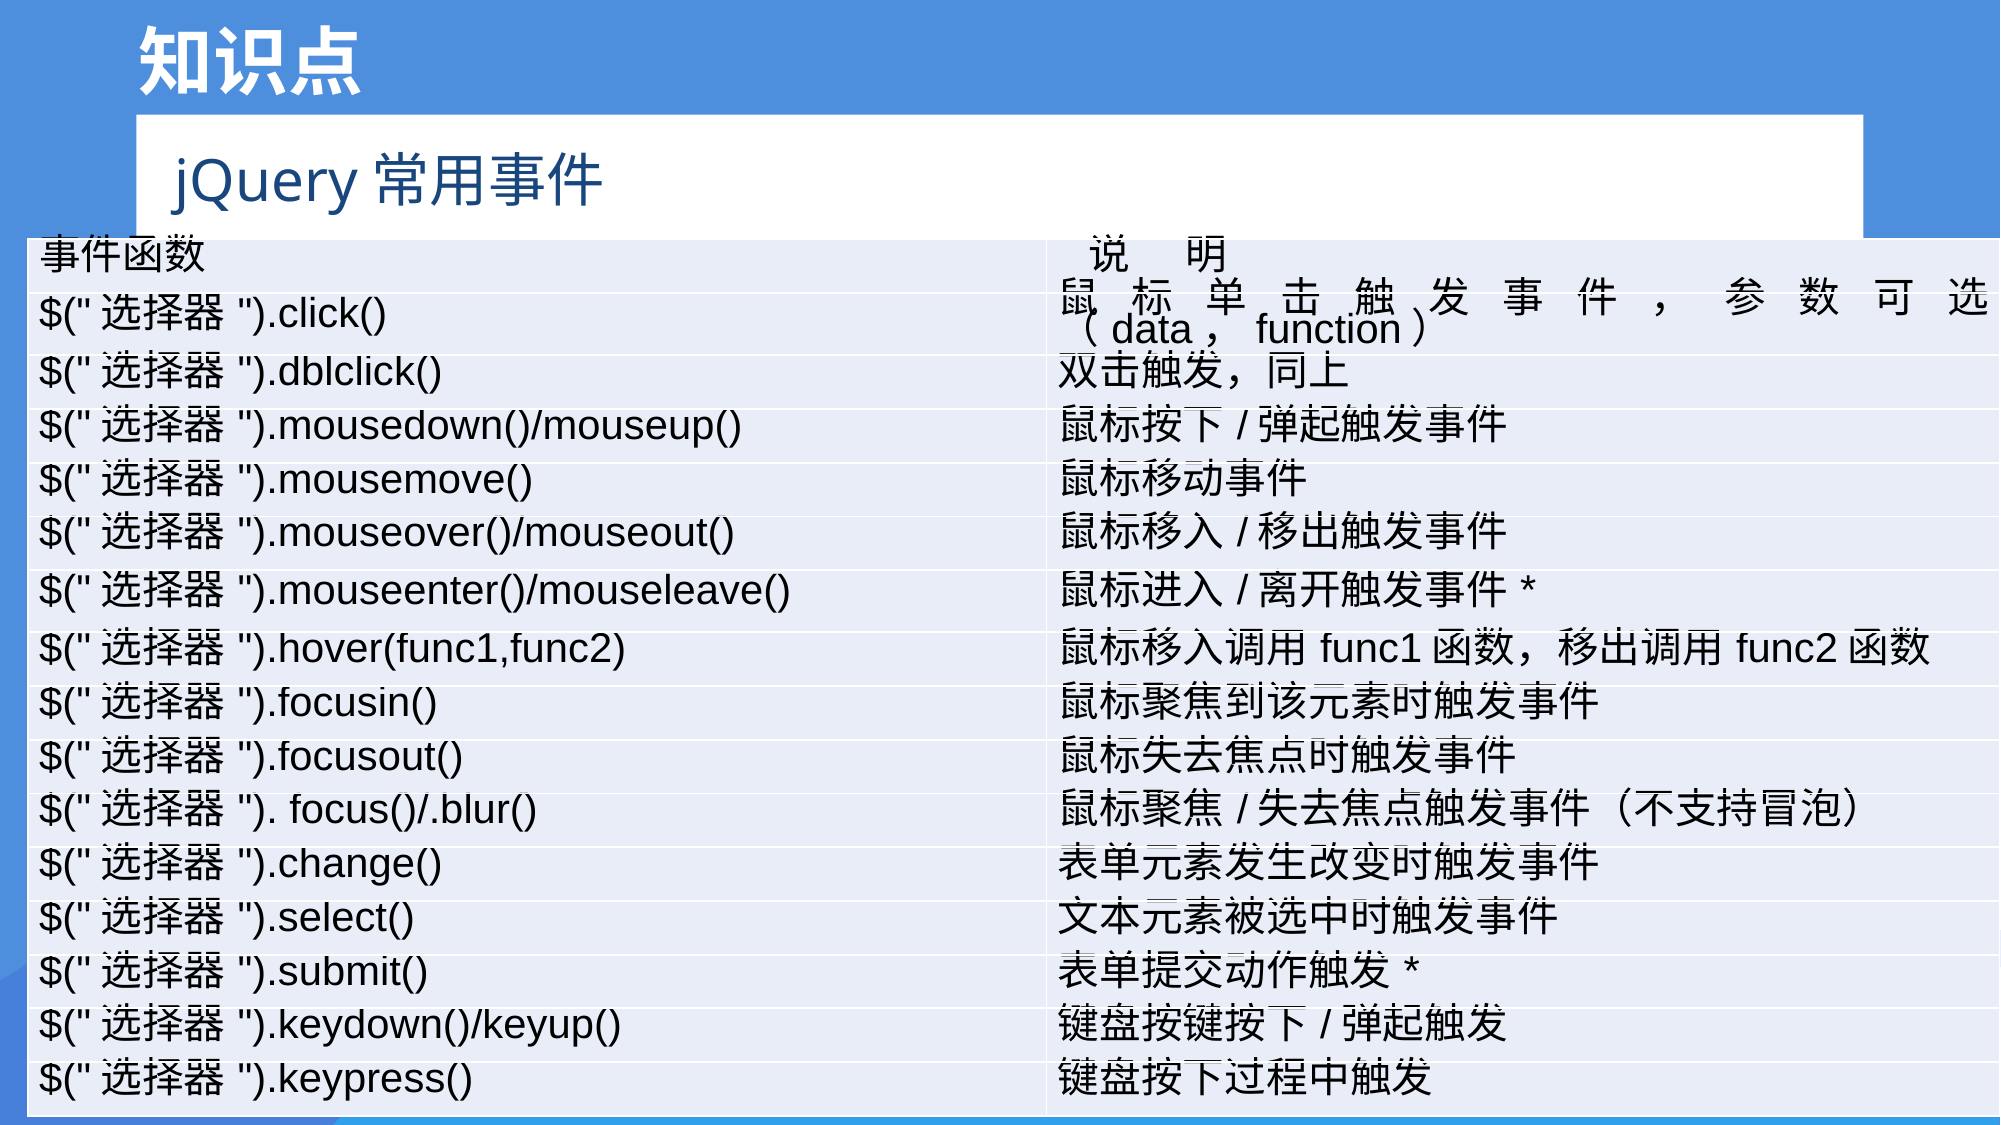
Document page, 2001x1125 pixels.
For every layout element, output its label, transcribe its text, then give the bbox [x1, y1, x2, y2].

table_cell 表单提交动作触发* [1047, 956, 1999, 1007]
list jQuery常用事件 [159, 121, 1855, 238]
table_cell $("选择器").keydown()/keyup() [29, 1009, 1046, 1061]
table_header 说 明 [1047, 240, 1999, 292]
table_cell 鼠标进入/离开触发事件* [1047, 571, 1999, 631]
table_header 事件函数 [29, 240, 1046, 292]
table_cell 鼠标聚焦/失去焦点触发事件（不支持冒泡） [1047, 794, 1999, 846]
table_cell $("选择器").mouseenter()/mouseleave() [29, 571, 1046, 631]
table_cell 文本元素被选中时触发事件 [1047, 902, 1999, 954]
table_cell 鼠标移动事件 [1047, 464, 1999, 516]
table_cell 表单元素发生改变时触发事件 [1047, 848, 1999, 900]
table_cell $("选择器").change() [29, 848, 1046, 900]
table_cell $("选择器").hover(func1,func2) [29, 633, 1046, 685]
table_cell 键盘按键按下/弹起触发 [1047, 1009, 1999, 1061]
table_cell $("选择器").click() [29, 294, 1046, 354]
title 知识点 [123, 0, 1013, 113]
table_cell $("选择器").keypress() [29, 1063, 1046, 1115]
table_cell $("选择器").select() [29, 902, 1046, 954]
table_cell $("选择器").submit() [29, 956, 1046, 1007]
table_cell 鼠标按下/弹起触发事件 [1047, 410, 1999, 462]
table_cell $("选择器"). focus()/.blur() [29, 794, 1046, 846]
table_cell $("选择器").mouseover()/mouseout() [29, 517, 1046, 569]
table_cell 鼠标单击触发事件，参数可选（data，function） [1047, 294, 1999, 354]
table_cell 鼠标移入调用func1函数，移出调用func2函数 [1047, 633, 1999, 685]
table_cell 鼠标移入/移出触发事件 [1047, 517, 1999, 569]
table_cell $("选择器").dblclick() [29, 356, 1046, 408]
table_cell $("选择器").mousedown()/mouseup() [29, 410, 1046, 462]
table_cell $("选择器").mousemove() [29, 464, 1046, 516]
table_cell $("选择器").focusin() [29, 687, 1046, 739]
table_cell 鼠标失去焦点时触发事件 [1047, 741, 1999, 793]
table_cell 双击触发，同上 [1047, 356, 1999, 408]
table_cell 键盘按下过程中触发 [1047, 1063, 1999, 1115]
table_cell $("选择器").focusout() [29, 741, 1046, 793]
table_cell 鼠标聚焦到该元素时触发事件 [1047, 687, 1999, 739]
